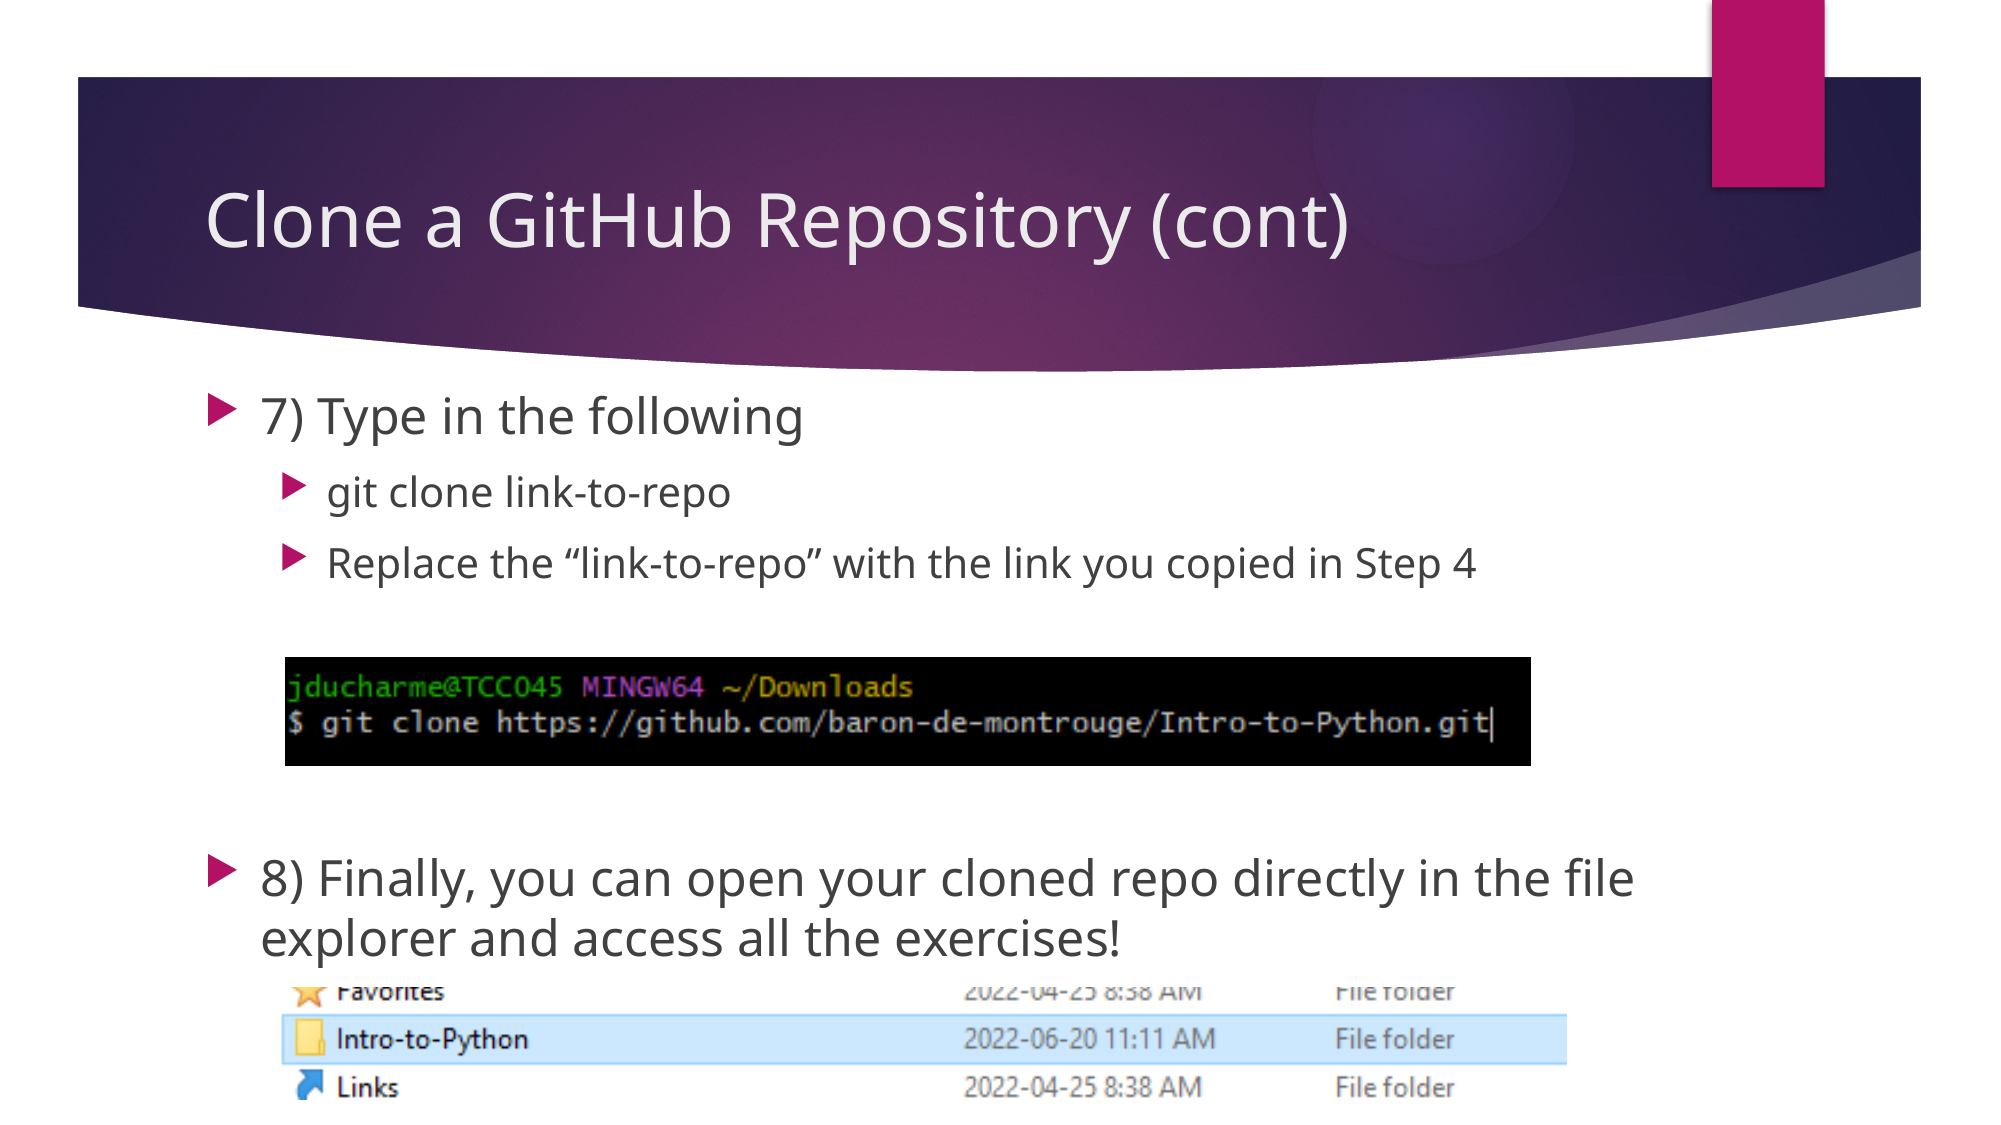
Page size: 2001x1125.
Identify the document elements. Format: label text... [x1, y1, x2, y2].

title Clone a GitHub Repository (cont) [189, 159, 1627, 276]
list 7) Type in the following git clone link-to-repo Replace the “link-to-repo” with the link you copied in Step 4 8) Finally, you can open your cloned repo directly in the file explorer and access all the exercises! [189, 377, 1843, 988]
picture [248, 986, 1567, 1100]
picture [284, 657, 1531, 766]
